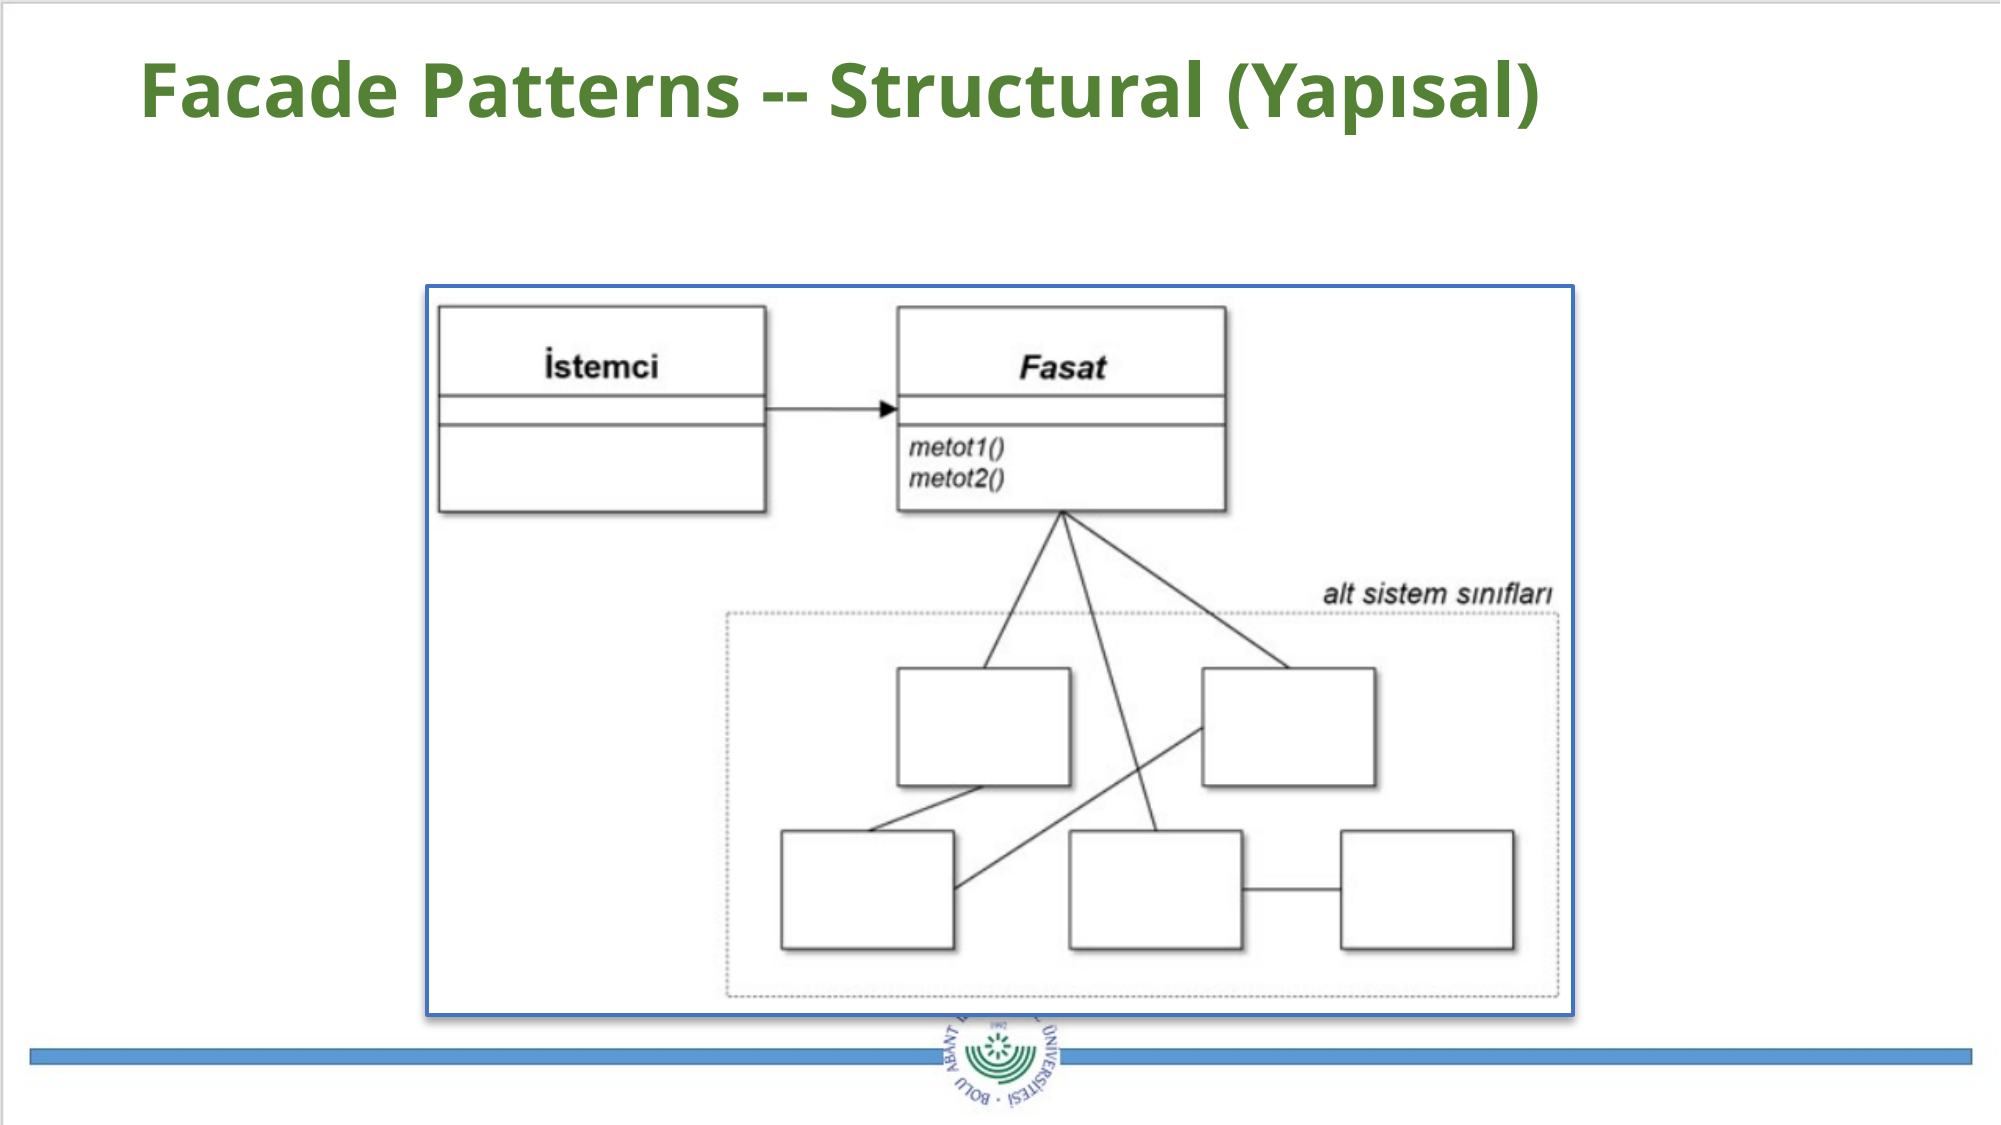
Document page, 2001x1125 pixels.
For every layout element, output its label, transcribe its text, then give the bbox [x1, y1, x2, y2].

picture [0, 0, 2001, 1125]
text_box Facade Patterns -- Structural (Yapısal) [138, 43, 1740, 144]
